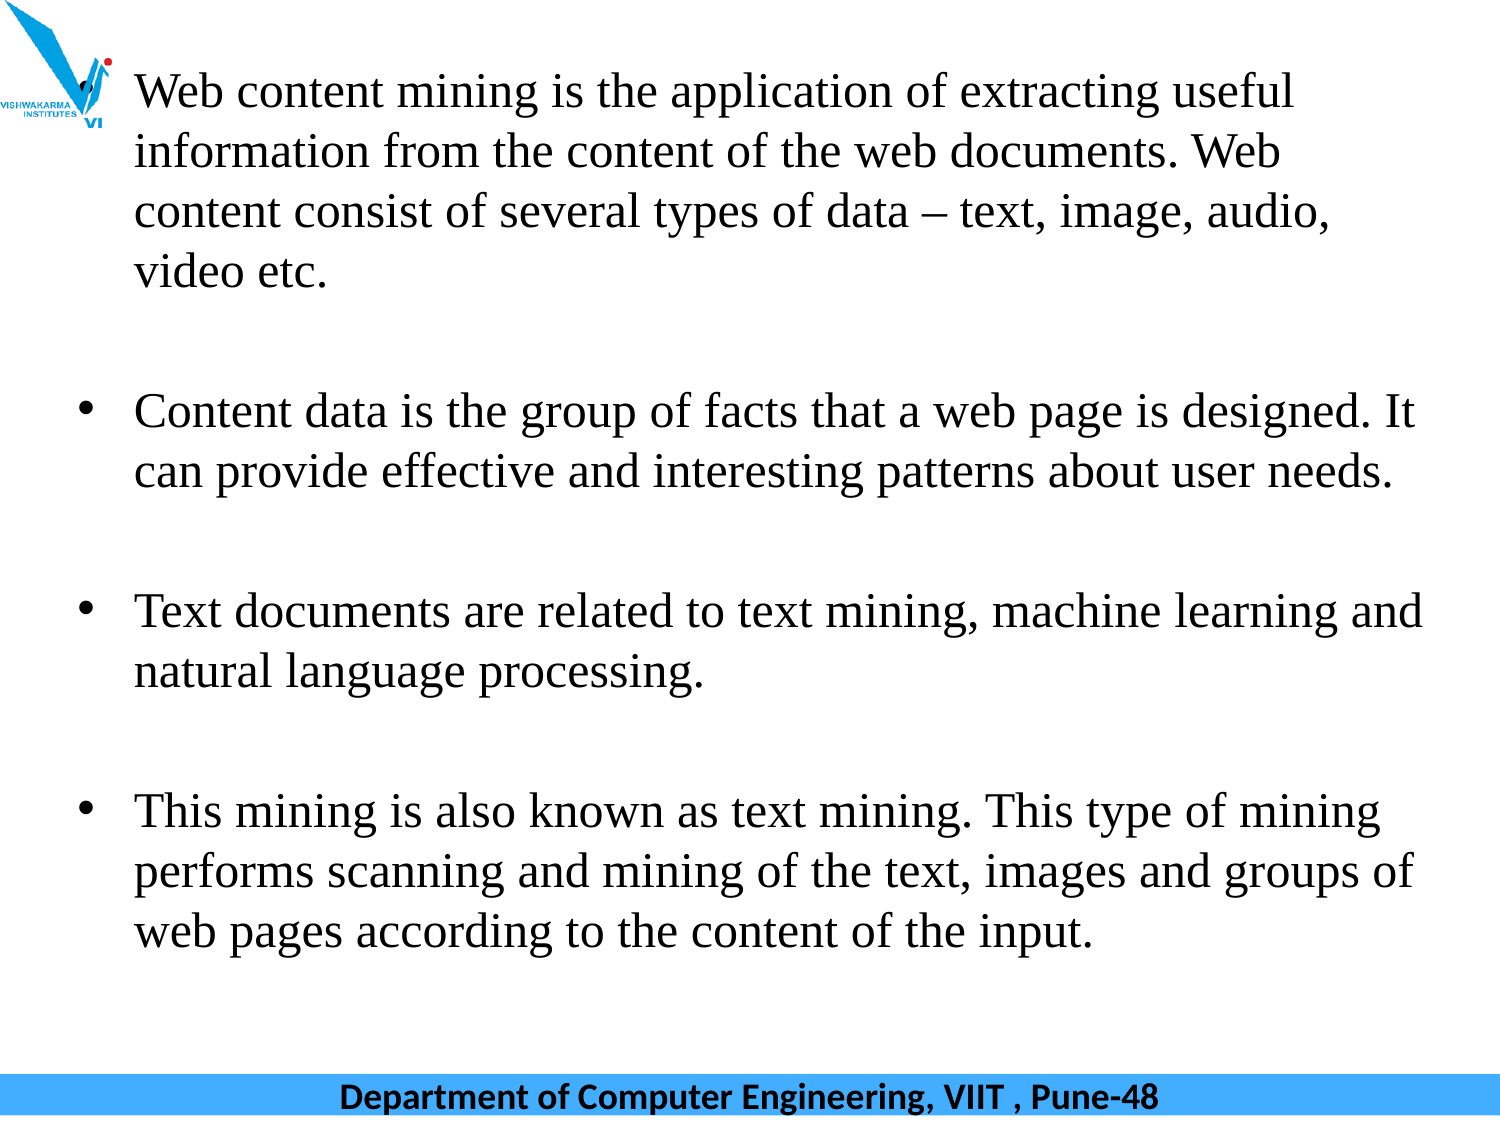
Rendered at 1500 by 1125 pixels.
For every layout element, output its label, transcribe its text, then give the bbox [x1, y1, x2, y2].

list Web content mining is the application of extracting useful information from the content of the web documents. Web content consist of several types of data – text, image, audio, video etc. Content data is the group of facts that a web page is designed. It can provide effective and interesting patterns about user needs. Text documents are related to text mining, machine learning and natural language processing. This mining is also known as text mining. This type of mining performs scanning and mining of the text, images and groups of web pages according to the content of the input. [62, 50, 1450, 1072]
picture [0, 0, 120, 135]
text_box Department of Computer Engineering, VIIT , Pune-48 [0, 1072, 1500, 1117]
